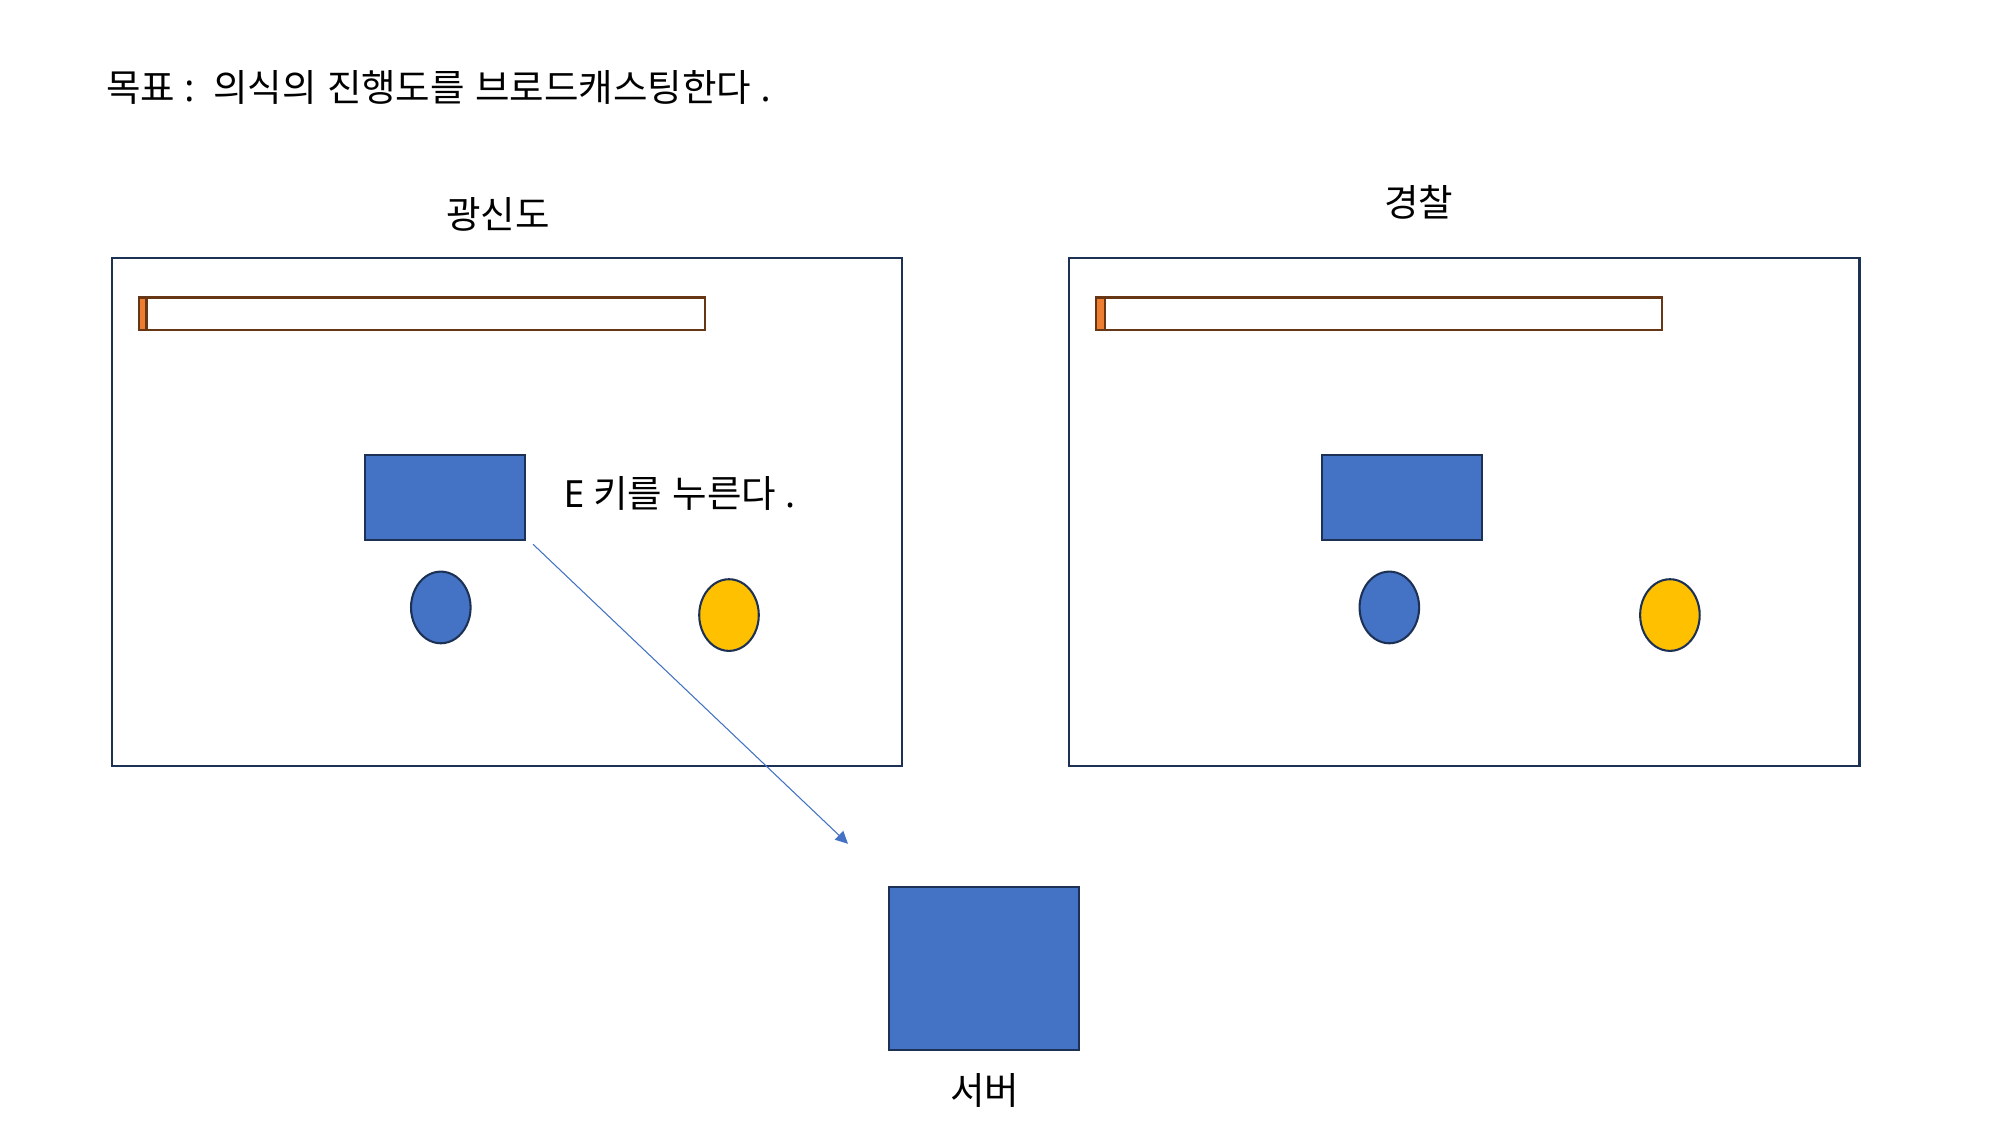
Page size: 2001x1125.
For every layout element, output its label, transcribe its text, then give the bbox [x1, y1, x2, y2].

text_box [138, 296, 148, 331]
text_box [1068, 257, 1861, 767]
text_box 광신도 [431, 183, 565, 244]
text_box [1095, 296, 1106, 331]
text_box 서버 [935, 1059, 1035, 1120]
text_box [409, 570, 472, 645]
text_box [1358, 570, 1421, 645]
text_box E키를 누른다. [548, 462, 810, 523]
text_box [111, 257, 903, 767]
text_box [148, 296, 706, 331]
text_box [533, 544, 849, 844]
text_box [1639, 578, 1701, 652]
text_box [1321, 454, 1483, 541]
text_box 경찰 [1369, 172, 1469, 232]
text_box [1106, 296, 1663, 331]
text_box [888, 886, 1080, 1051]
text_box 목표: 의식의 진행도를 브로드캐스팅한다. [91, 56, 796, 117]
text_box [364, 454, 526, 541]
